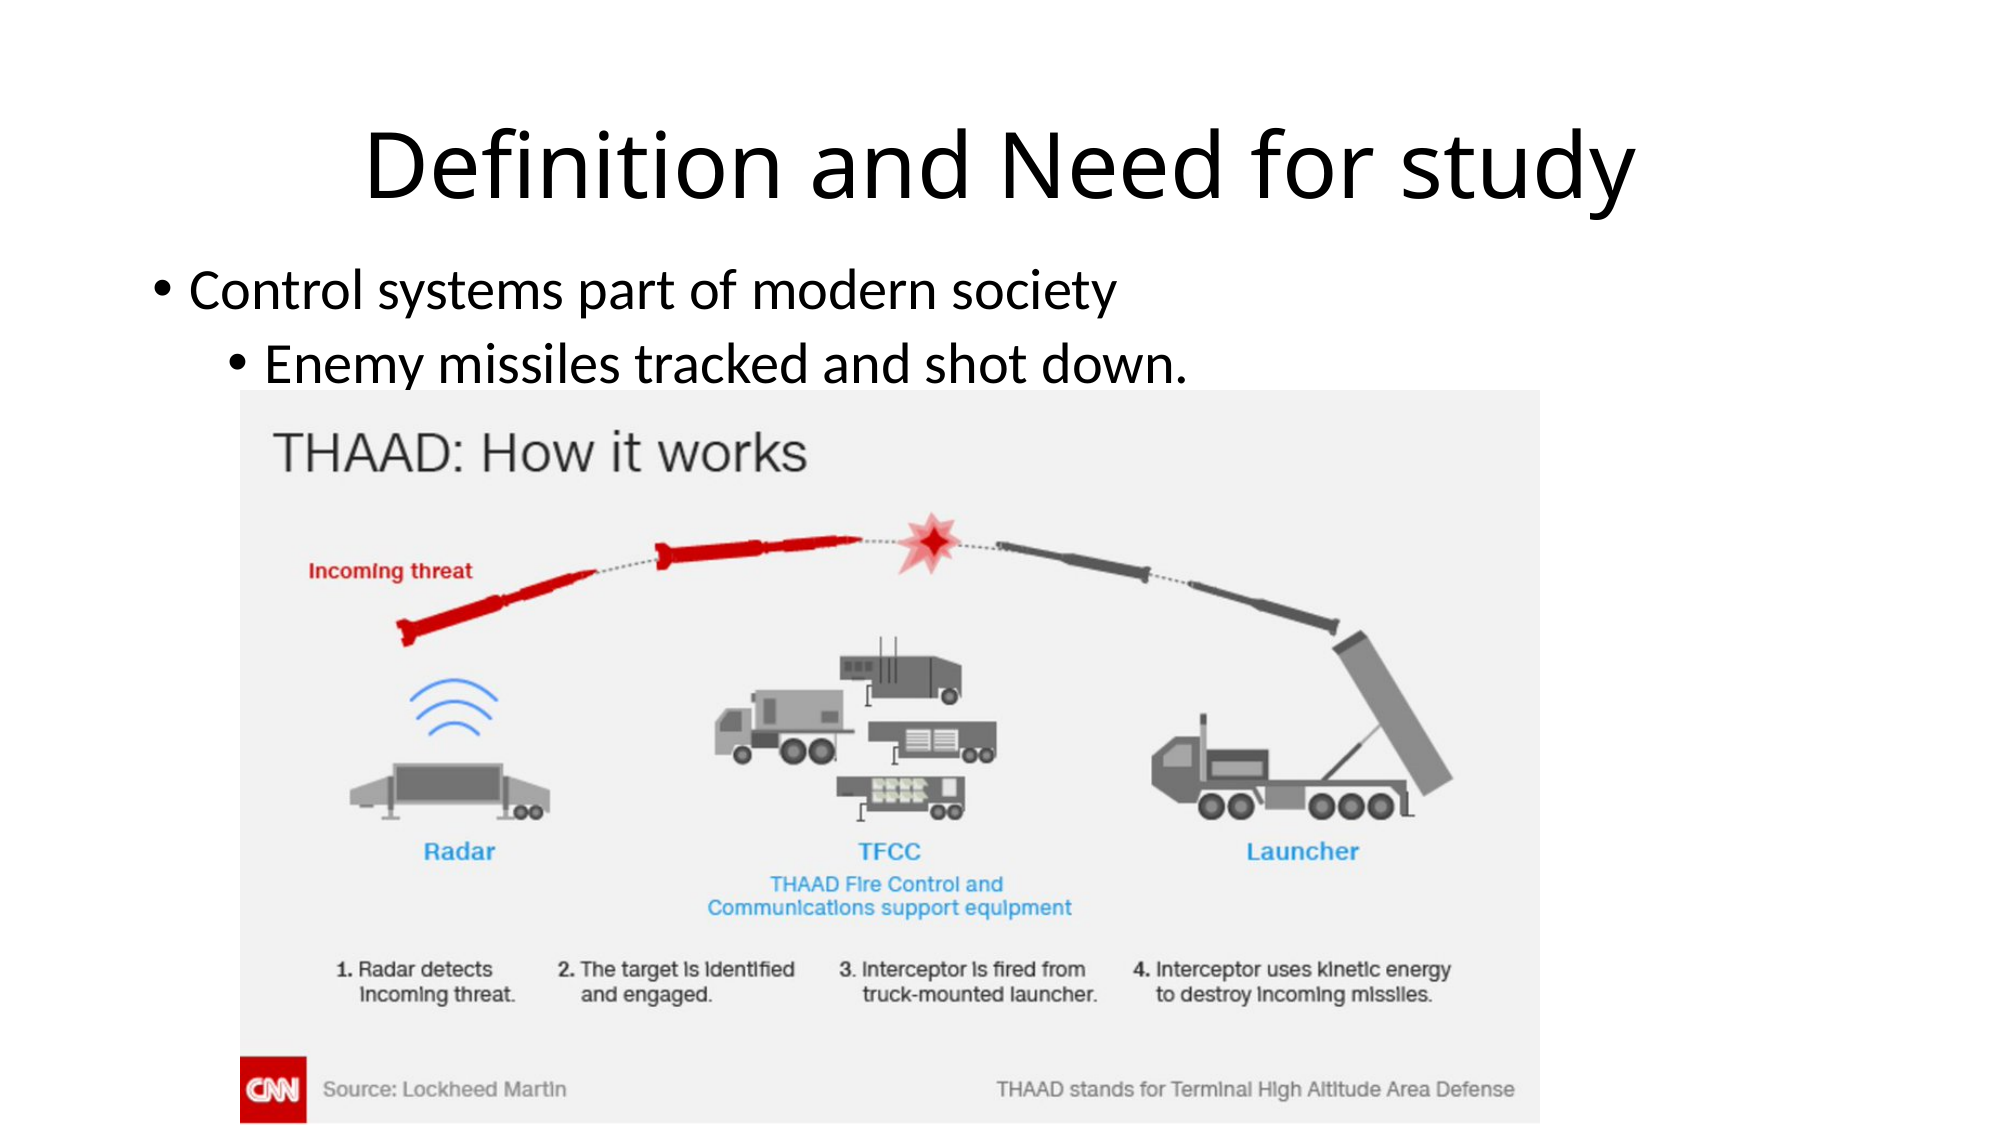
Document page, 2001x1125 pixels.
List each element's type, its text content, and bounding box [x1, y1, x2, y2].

picture [240, 390, 1540, 1125]
title Definition and Need for study [137, 59, 1863, 278]
list Control systems part of modern society Enemy missiles tracked and shot down. [137, 278, 1863, 1014]
